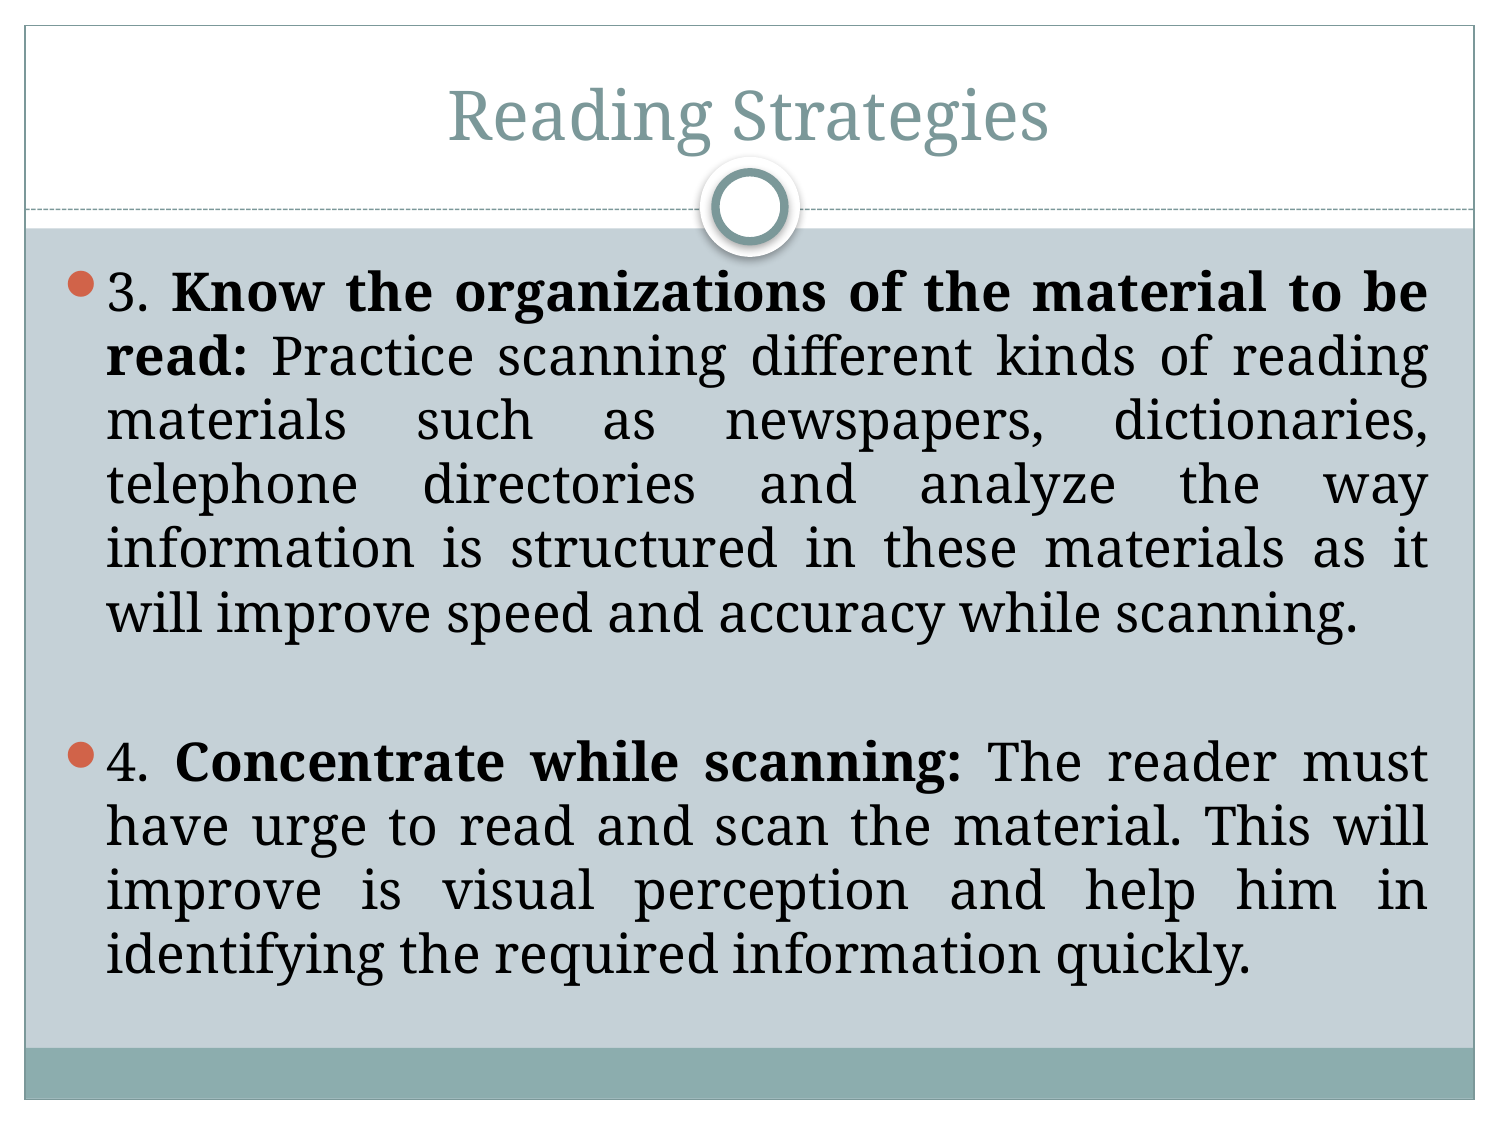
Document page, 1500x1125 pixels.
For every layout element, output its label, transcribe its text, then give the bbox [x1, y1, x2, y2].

list 3. Know the organizations of the material to be read: Practice scanning different kinds of reading materials such as newspapers, dictionaries, telephone directories and analyze the way information is structured in these materials as it will improve speed and accuracy while scanning. 4. Concentrate while scanning: The reader must have urge to read and scan the material. This will improve is visual perception and help him in identifying the required information quickly. [49, 250, 1445, 1001]
title Reading Strategies [49, 37, 1450, 162]
